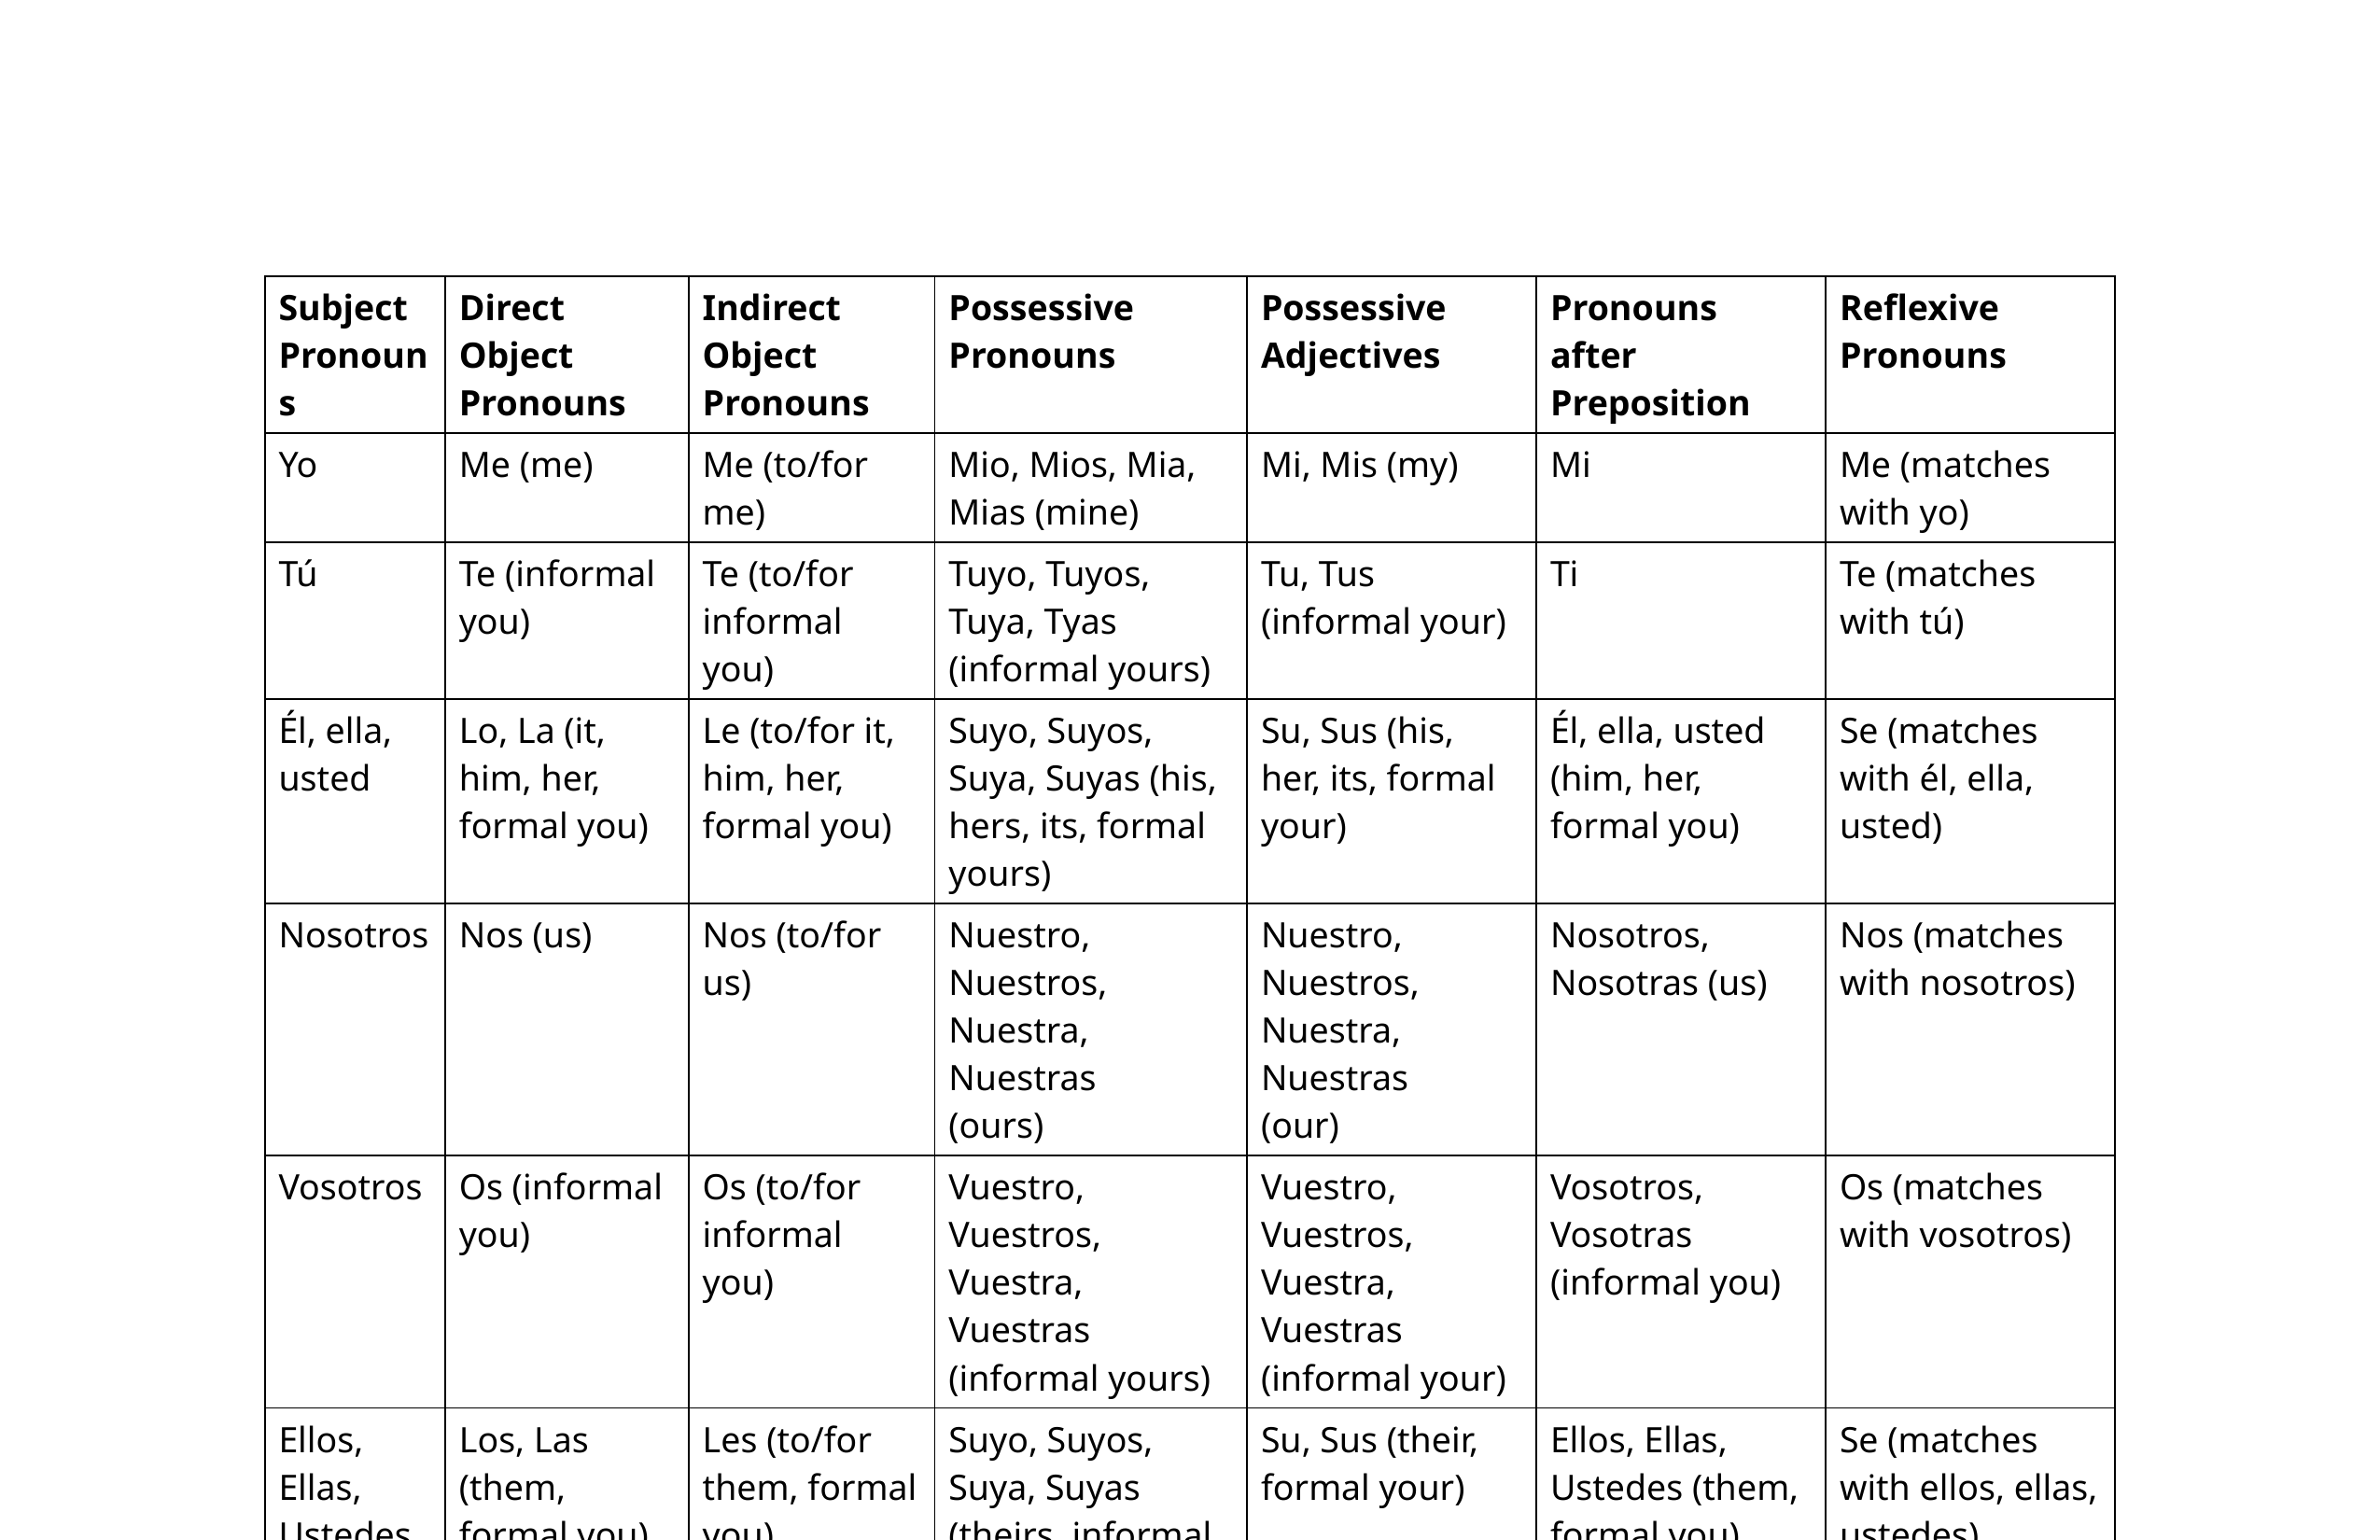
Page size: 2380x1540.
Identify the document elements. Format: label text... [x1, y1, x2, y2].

table_header Direct Object Pronouns [446, 277, 688, 432]
table_cell Me (matches with yo) [1827, 434, 2114, 541]
table_cell Vuestro, Vuestros, Vuestra, Vuestras (informal your) [1248, 1156, 1535, 1407]
table_cell Vuestro, Vuestros, Vuestra, Vuestras (informal yours) [935, 1156, 1246, 1407]
table_header Possessive Adjectives [1248, 277, 1535, 432]
table_header Pronouns after Preposition [1537, 277, 1825, 432]
table_cell Ellos, Ellas, Ustedes [266, 1408, 444, 1540]
table_cell Vosotros [266, 1156, 444, 1407]
table_cell Nuestro, Nuestros, Nuestra, Nuestras (ours) [935, 904, 1246, 1155]
table_cell Yo [266, 434, 444, 541]
table_cell Nosotros, Nosotras (us) [1537, 904, 1825, 1155]
table_cell Él, ella, usted [266, 700, 444, 903]
table_cell Mi [1537, 434, 1825, 541]
table_cell Su, Sus (his, her, its, formal your) [1248, 700, 1535, 903]
table_cell Nos (us) [446, 904, 688, 1155]
table_cell Ti [1537, 543, 1825, 698]
table_cell Os (to/for informal you) [690, 1156, 934, 1407]
table_cell Lo, La (it, him, her, formal you) [446, 700, 688, 903]
table_cell Él, ella, usted (him, her, formal you) [1537, 700, 1825, 903]
table_header Subject Pronouns [266, 277, 444, 432]
table_cell Te (matches with tú) [1827, 543, 2114, 698]
table_cell Ellos, Ellas, Ustedes (them, formal you) [1537, 1408, 1825, 1540]
table_cell Mi, Mis (my) [1248, 434, 1535, 541]
table_cell Se (matches with él, ella, usted) [1827, 700, 2114, 903]
table_cell Suyo, Suyos, Suya, Suyas (theirs, informal theirs) [935, 1408, 1246, 1540]
table_header Possessive Pronouns [935, 277, 1246, 432]
table_cell Te (to/for informal you) [690, 543, 934, 698]
table_cell Me (me) [446, 434, 688, 541]
table_cell Le (to/for it, him, her, formal you) [690, 700, 934, 903]
table_cell Tú [266, 543, 444, 698]
table_cell Suyo, Suyos, Suya, Suyas (his, hers, its, formal yours) [935, 700, 1246, 903]
table_cell Nosotros [266, 904, 444, 1155]
table_cell Tuyo, Tuyos, Tuya, Tyas (informal yours) [935, 543, 1246, 698]
table_cell Su, Sus (their, formal your) [1248, 1408, 1535, 1540]
table_cell Los, Las (them, formal you) [446, 1408, 688, 1540]
table_cell Tu, Tus (informal your) [1248, 543, 1535, 698]
table_cell Te (informal you) [446, 543, 688, 698]
table_header Reflexive Pronouns [1827, 277, 2114, 432]
table_header Indirect Object Pronouns [690, 277, 934, 432]
table_cell Nos (to/for us) [690, 904, 934, 1155]
table_cell Nuestro, Nuestros, Nuestra, Nuestras (our) [1248, 904, 1535, 1155]
table_cell Mio, Mios, Mia, Mias (mine) [935, 434, 1246, 541]
table_cell Os (matches with vosotros) [1827, 1156, 2114, 1407]
table_cell Os (informal you) [446, 1156, 688, 1407]
table_cell Se (matches with ellos, ellas, ustedes) [1827, 1408, 2114, 1540]
table_cell Vosotros, Vosotras (informal you) [1537, 1156, 1825, 1407]
table_cell Me (to/for me) [690, 434, 934, 541]
table_cell Les (to/for them, formal you) [690, 1408, 934, 1540]
table_cell Nos (matches with nosotros) [1827, 904, 2114, 1155]
